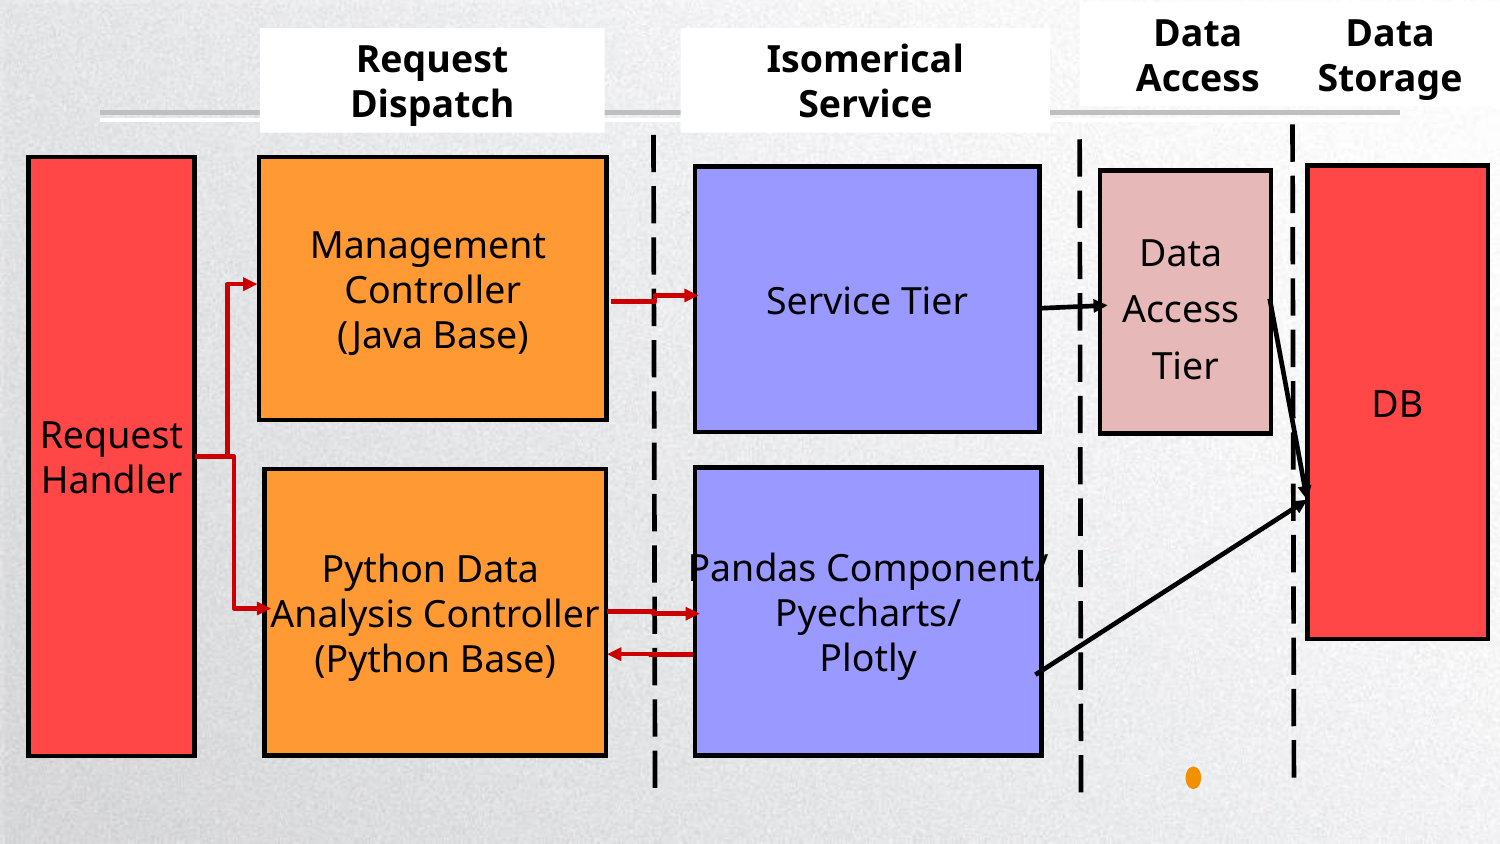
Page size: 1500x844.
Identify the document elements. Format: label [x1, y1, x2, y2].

picture [0, 0, 1500, 844]
text_box [28, 1, 1500, 799]
